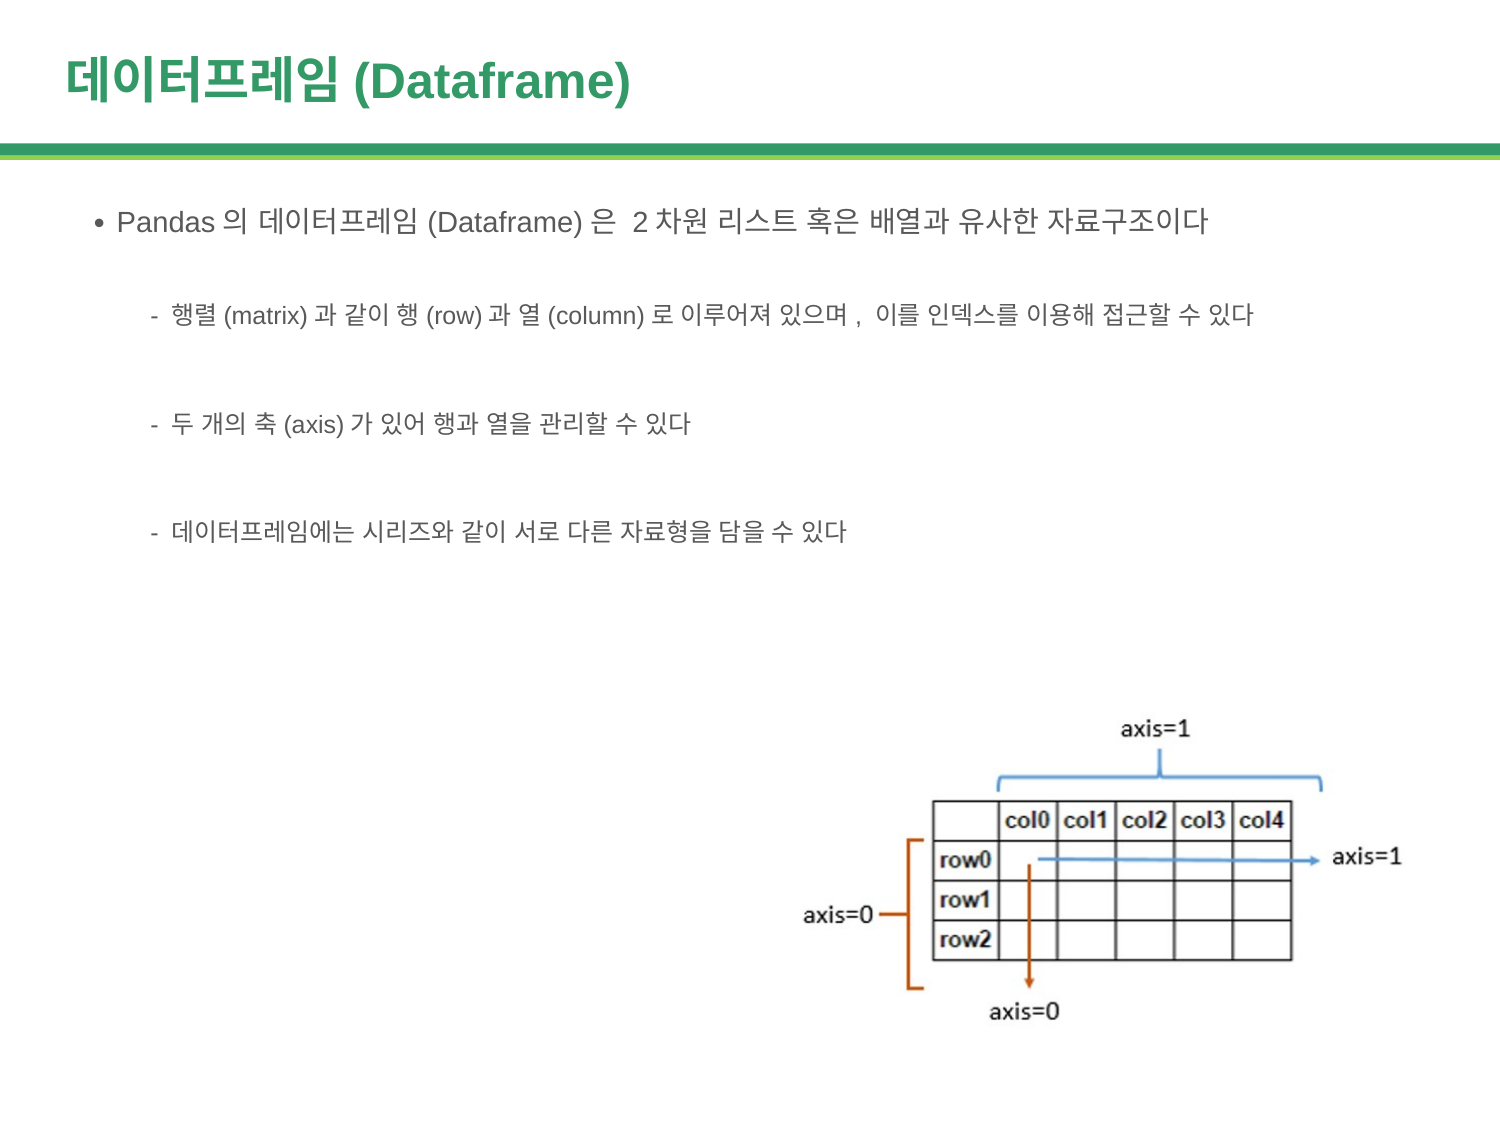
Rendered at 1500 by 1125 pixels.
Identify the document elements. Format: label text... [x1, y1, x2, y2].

text_box ∙ Pandas의 데이터프레임(Dataframe)은 2차원 리스트 혹은 배열과 유사한 자료구조이다 [75, 196, 1412, 246]
text_box [0, 141, 1500, 157]
picture [785, 703, 1443, 1049]
text_box [0, 157, 1500, 162]
text_box - 데이터프레임에는 시리즈와 같이 서로 다른 자료형을 담을 수 있다 [135, 509, 1472, 555]
text_box - 행렬(matrix)과 같이 행(row)과 열(column)로 이루어져 있으며, 이를 인덱스를 이용해 접근할 수 있다 [135, 292, 1472, 338]
text_box 데이터프레임(Dataframe) [50, 41, 647, 116]
text_box - 두 개의 축(axis)가 있어 행과 열을 관리할 수 있다 [135, 400, 1472, 446]
